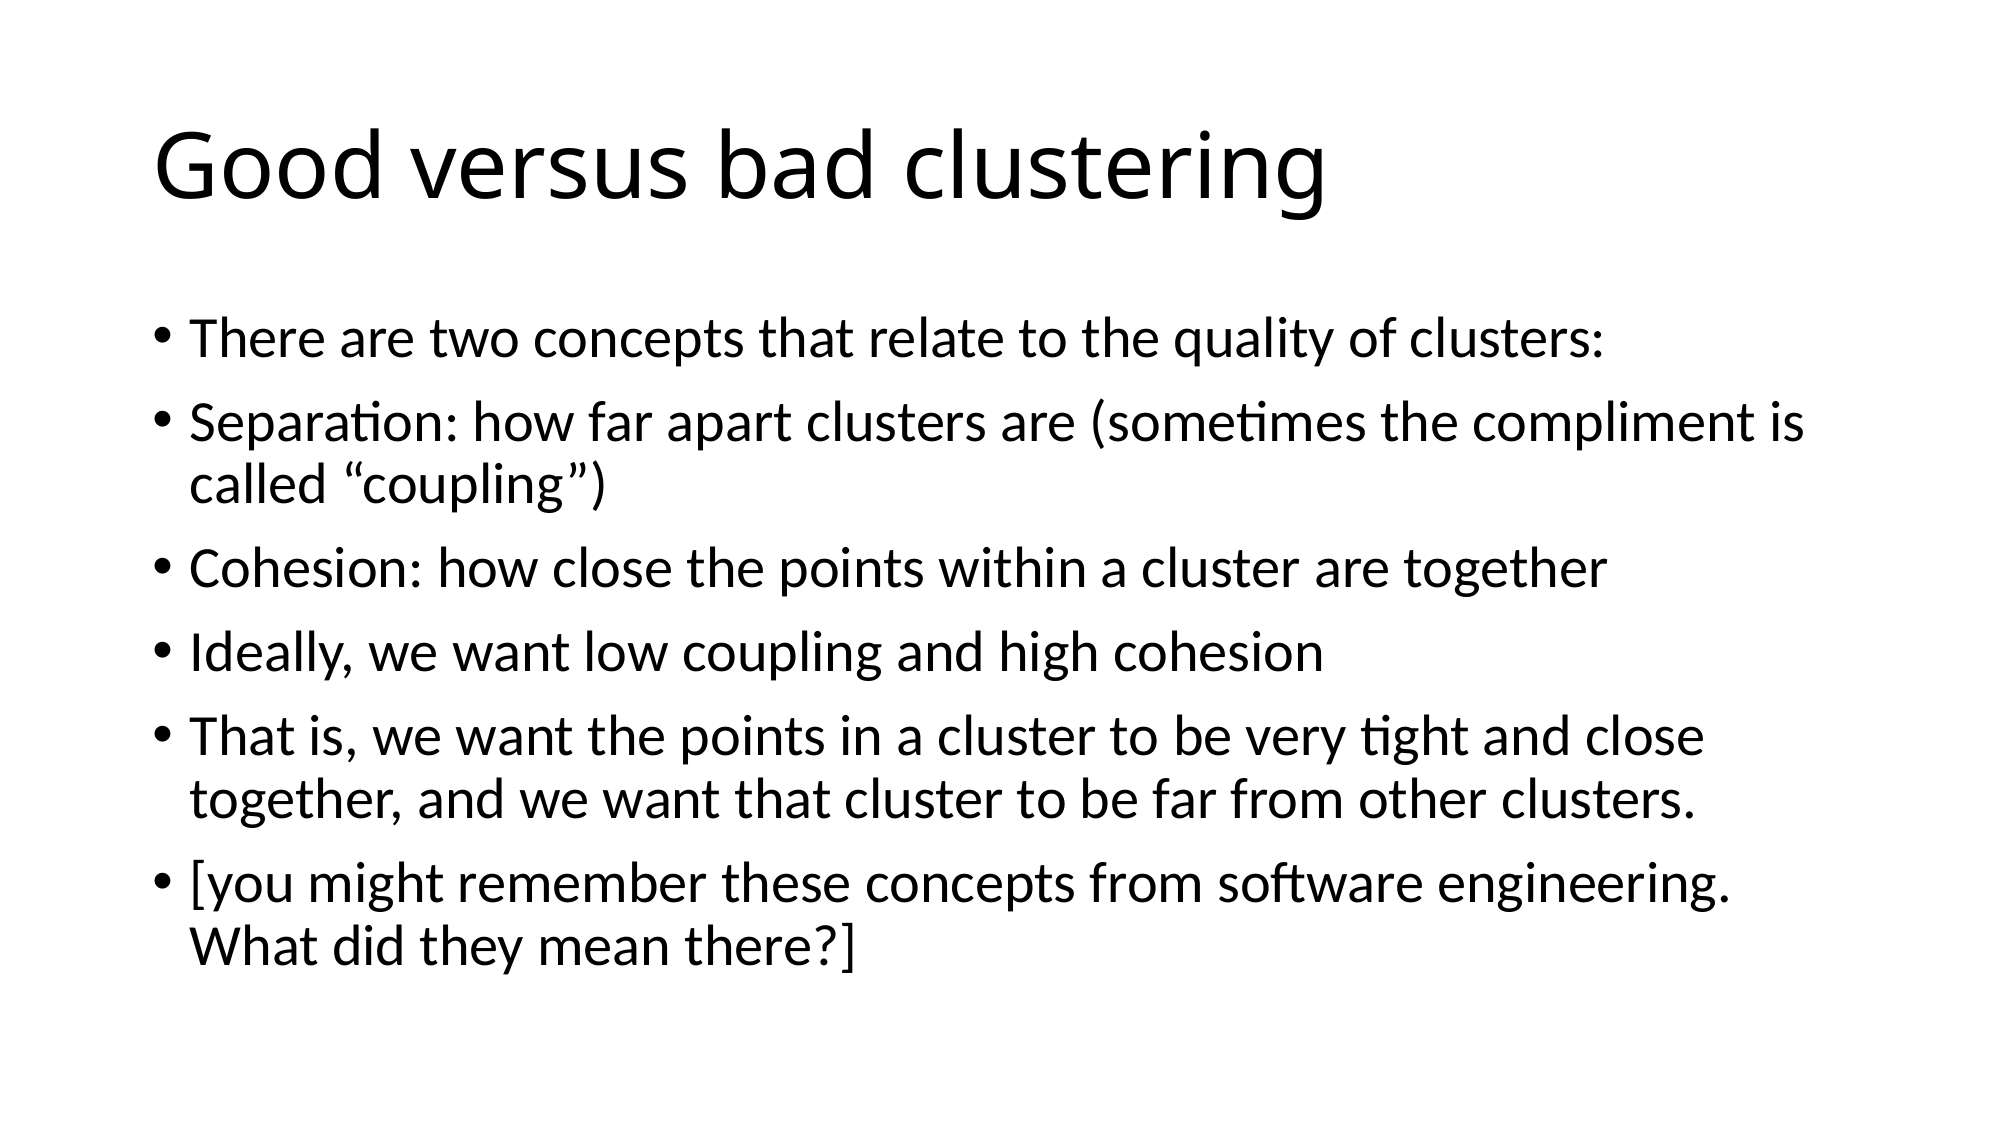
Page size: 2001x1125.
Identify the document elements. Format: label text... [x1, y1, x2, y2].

list There are two concepts that relate to the quality of clusters: Separation: how far apart clusters are (sometimes the compliment is called “coupling”) Cohesion: how close the points within a cluster are together Ideally, we want low coupling and high cohesion That is, we want the points in a cluster to be very tight and close together, and we want that cluster to be far from other clusters. [you might remember these concepts from software engineering. What did they mean there?] [137, 299, 1863, 1014]
title Good versus bad clustering [137, 59, 1863, 278]
